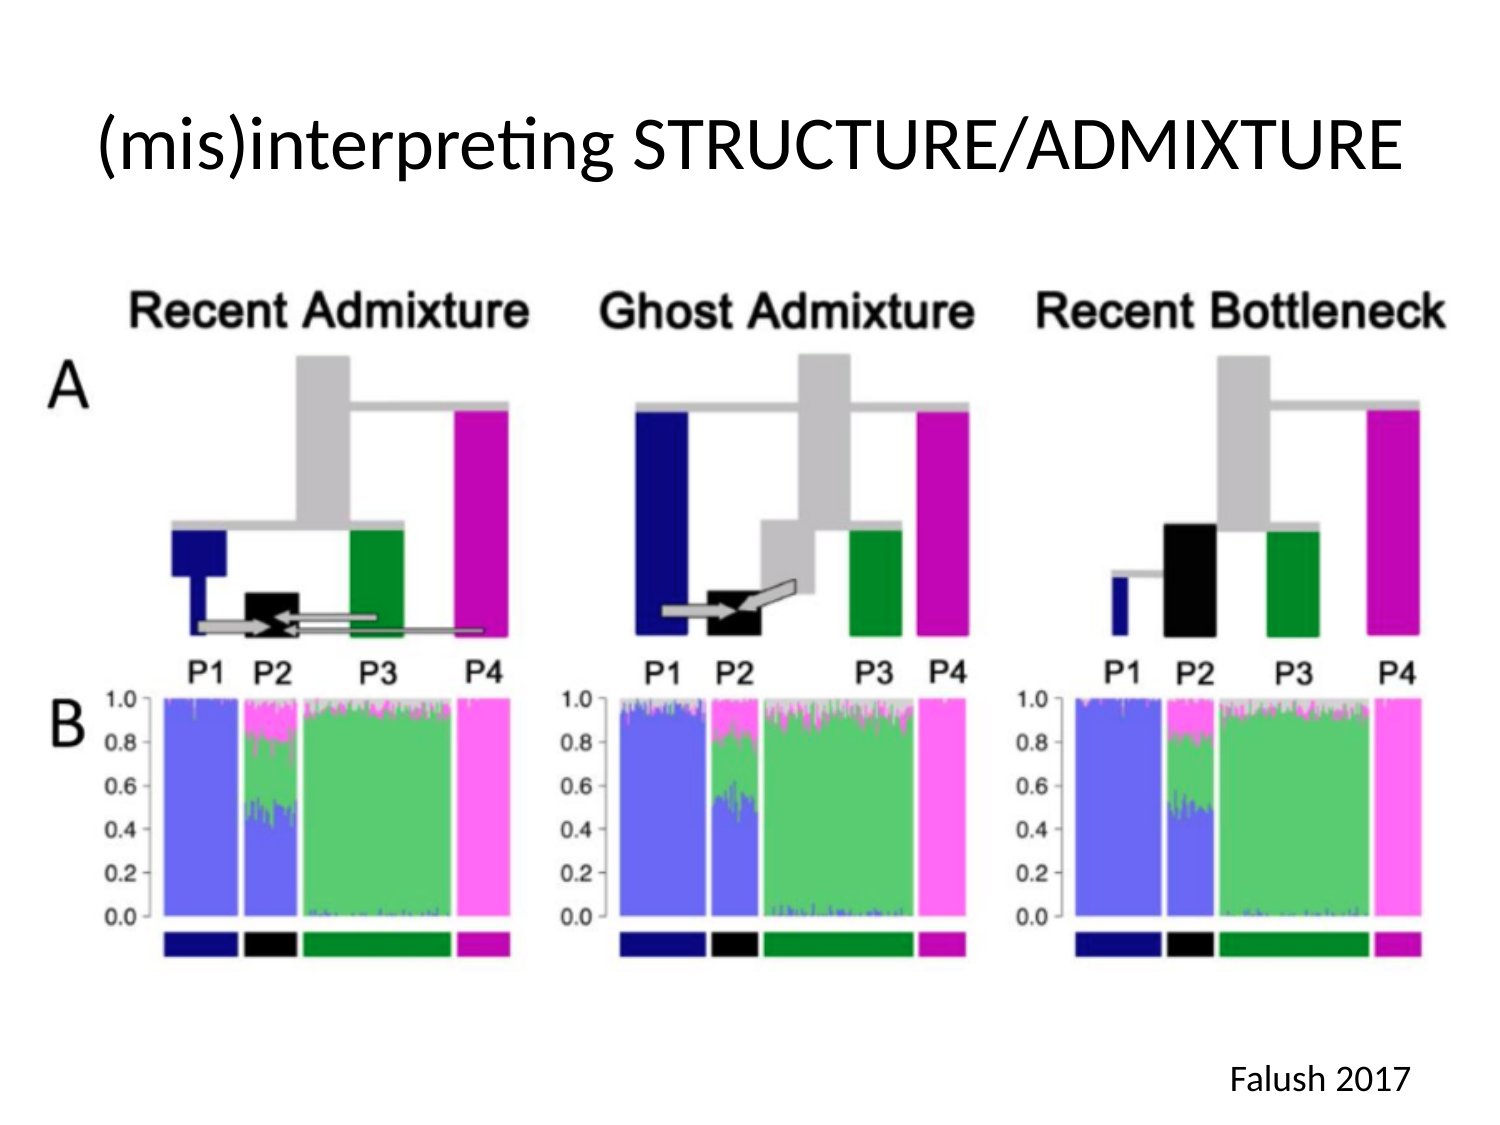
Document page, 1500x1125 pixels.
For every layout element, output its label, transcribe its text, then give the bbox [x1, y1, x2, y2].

title (mis)interpreting STRUCTURE/ADMIXTURE [75, 45, 1425, 233]
text_box Falush 2017 [1215, 1046, 1427, 1107]
picture [0, 250, 1500, 972]
